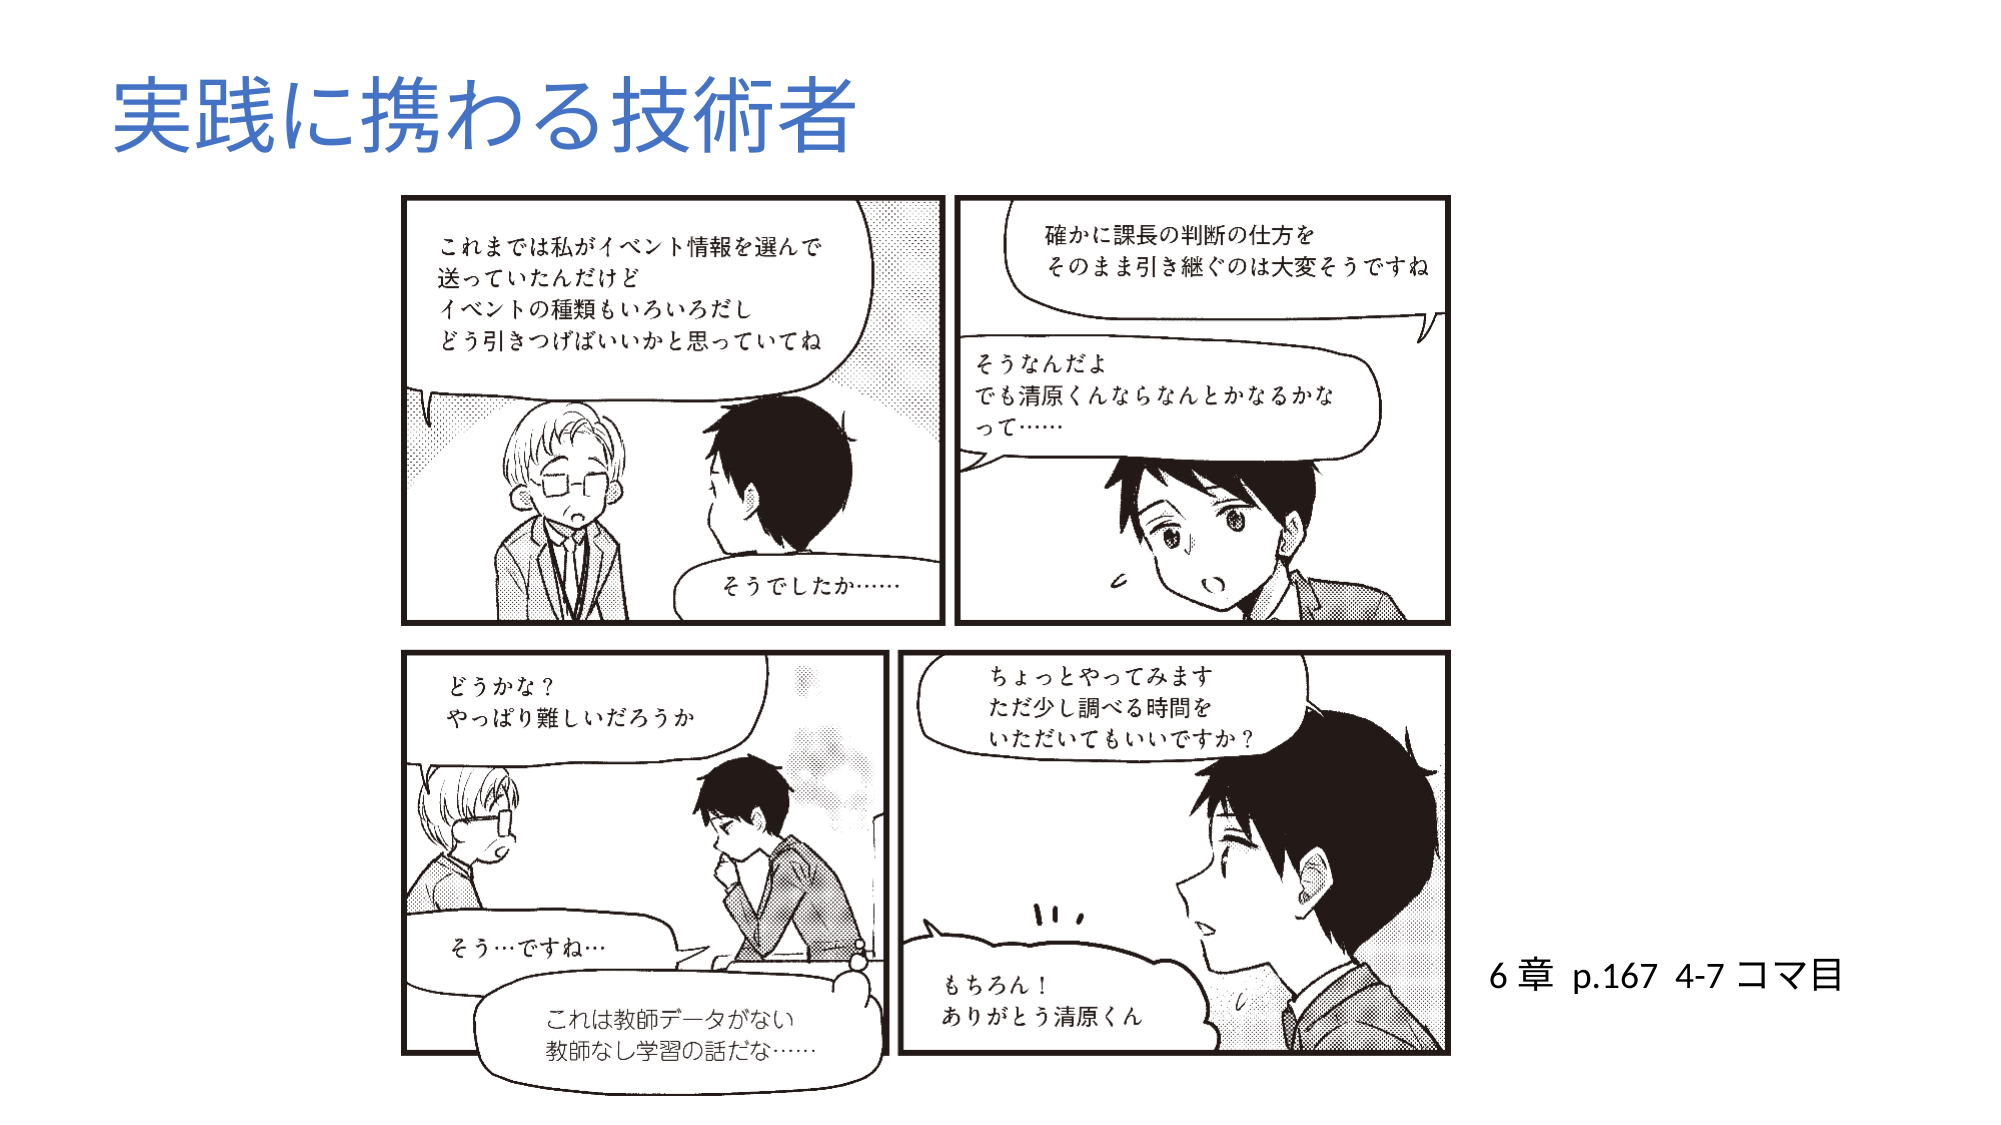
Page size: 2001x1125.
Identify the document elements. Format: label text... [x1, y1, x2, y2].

title 実践に携わる技術者 [95, 45, 1390, 193]
picture [394, 192, 1463, 1106]
text_box 6章 p.167 4-7コマ目 [1474, 944, 1861, 1004]
